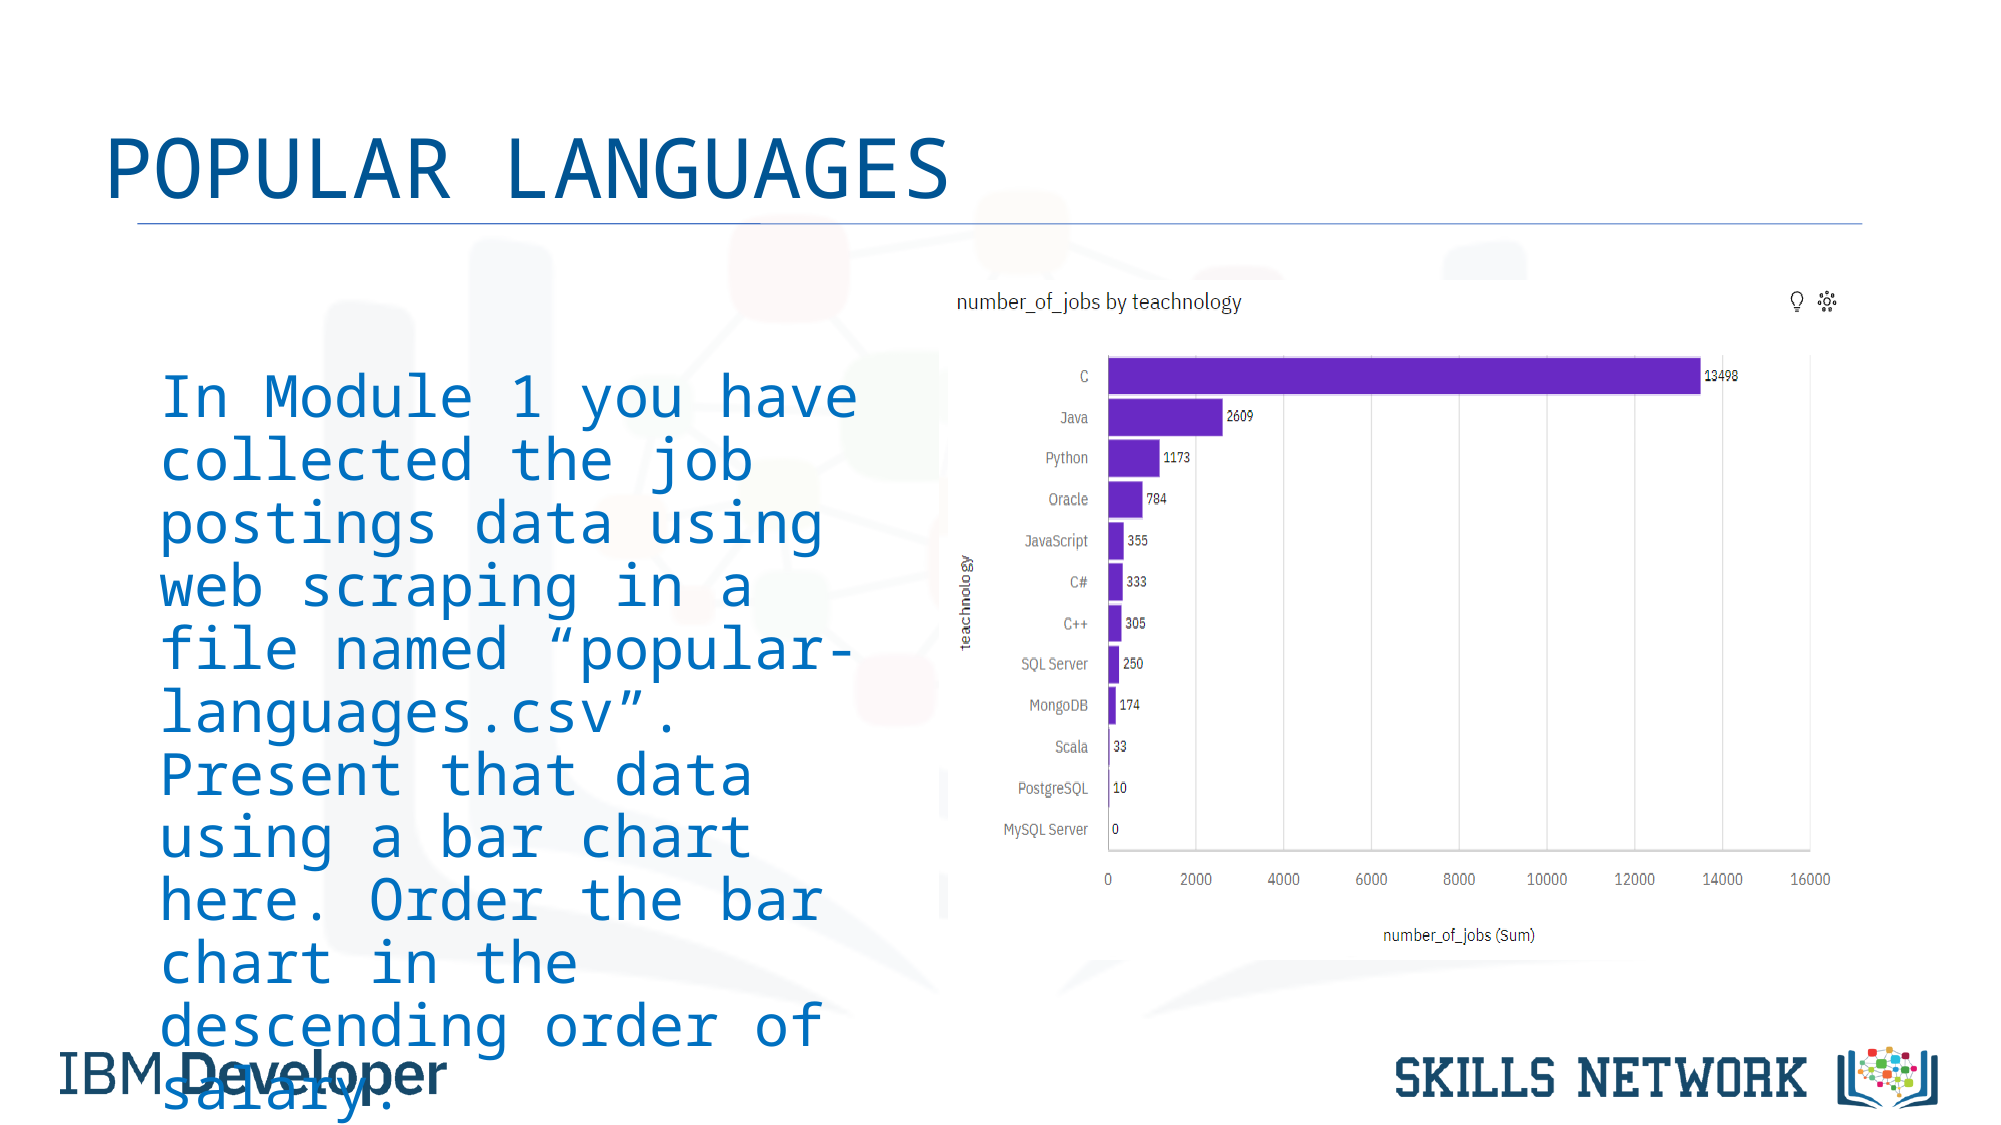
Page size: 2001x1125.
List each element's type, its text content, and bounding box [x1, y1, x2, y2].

picture [55, 1045, 459, 1108]
title POPULAR LANGUAGES [88, 62, 1061, 281]
list In Module 1 you have collected the job postings data using web scraping in a file named “popular-languages.csv”. Present that data using a bar chart here. Order the bar chart in the descending order of salary. [144, 359, 938, 900]
picture [938, 280, 1912, 960]
picture [1390, 1045, 1945, 1111]
